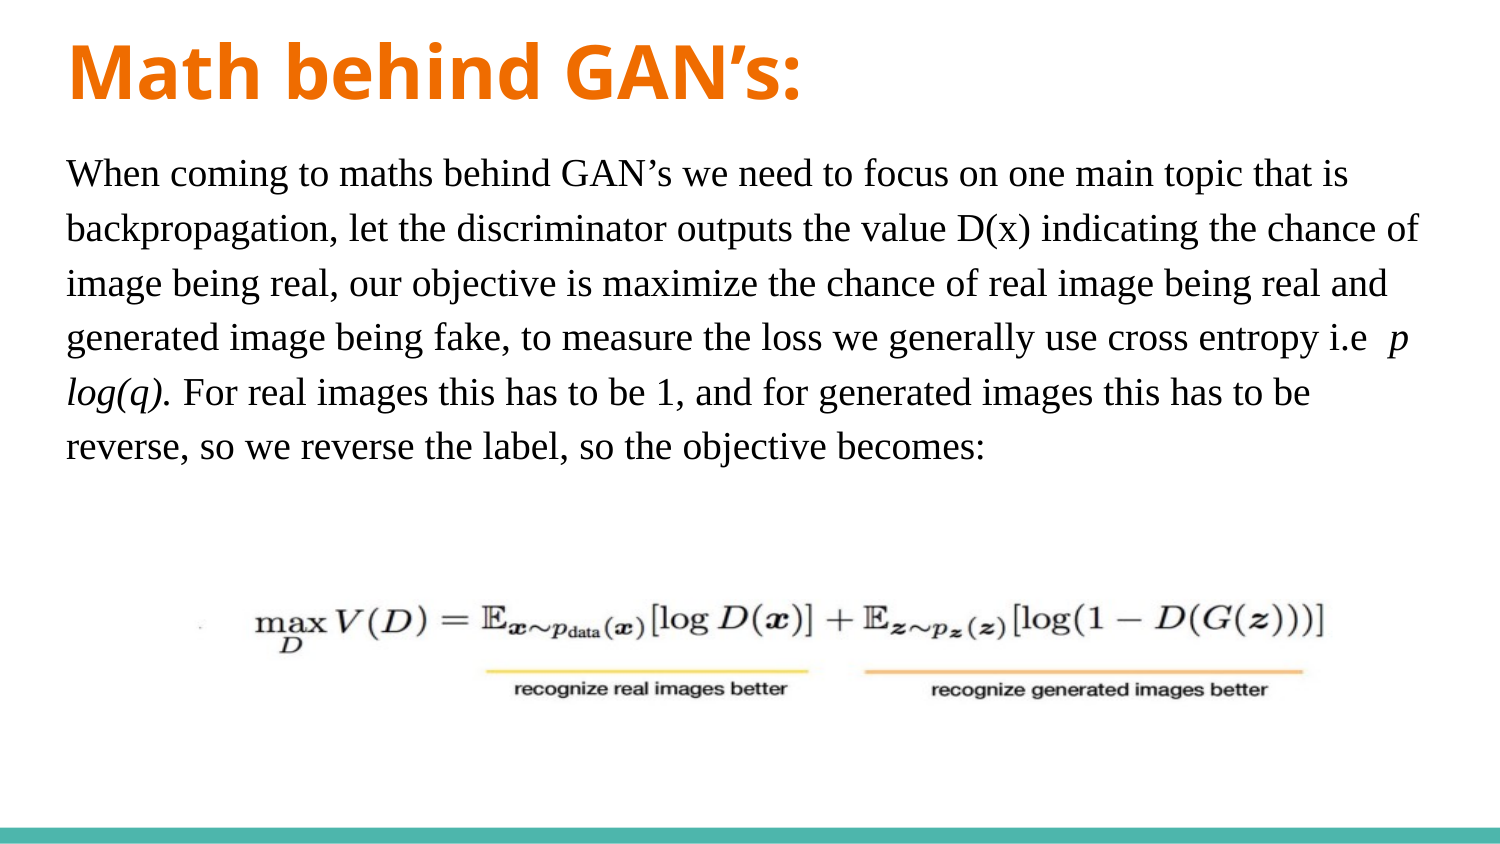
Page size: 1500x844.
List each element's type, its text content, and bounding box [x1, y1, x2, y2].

title Math behind GAN’s: [51, 9, 1449, 125]
list When coming to maths behind GAN’s we need to focus on one main topic that is backpropagation, let the discriminator outputs the value D(x) indicating the chance of image being real, our objective is maximize the chance of real image being real and generated image being fake, to measure the loss we generally use cross entropy i.e p log(q). For real images this has to be 1, and for generated images this has to be reverse, so we reverse the label, so the objective becomes: [51, 125, 1449, 820]
picture [98, 579, 1423, 708]
